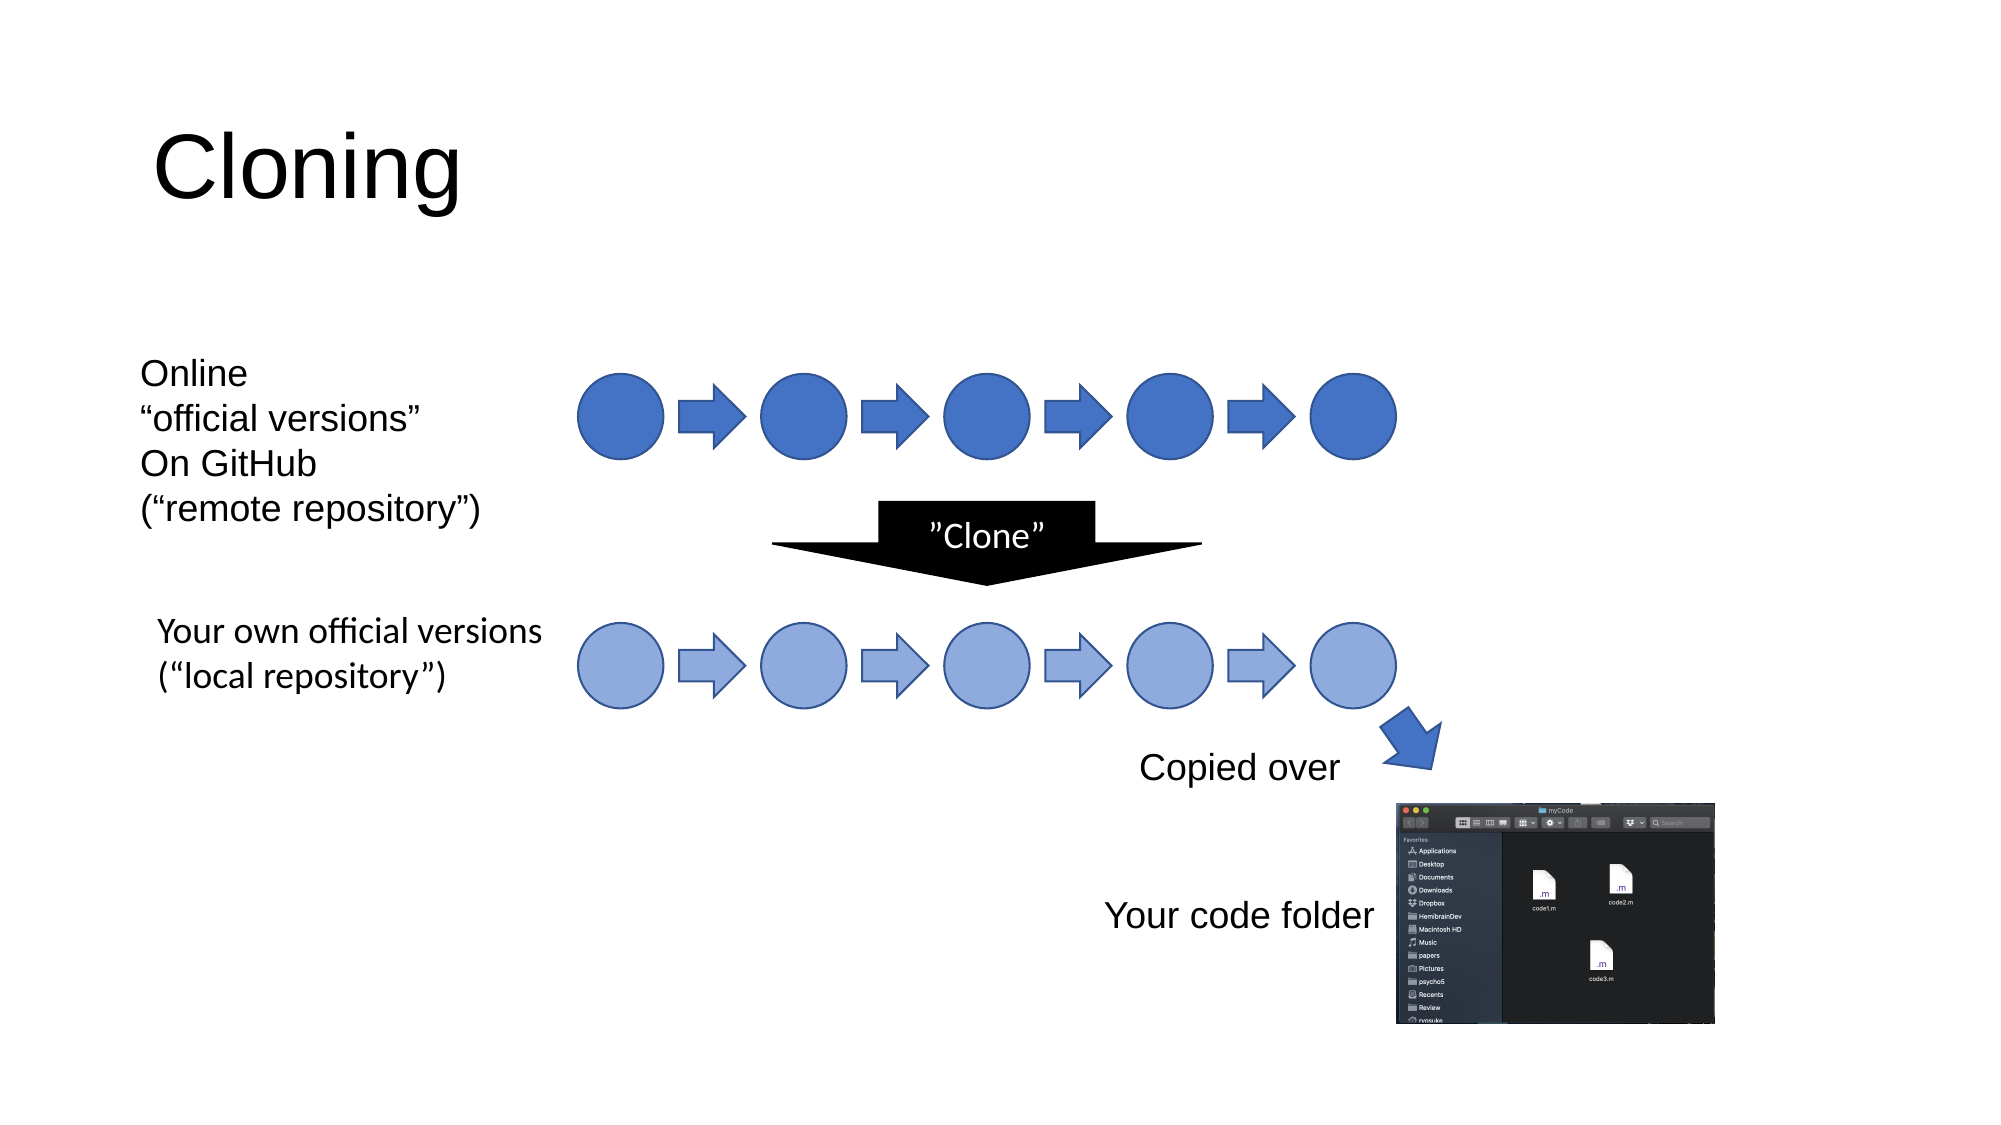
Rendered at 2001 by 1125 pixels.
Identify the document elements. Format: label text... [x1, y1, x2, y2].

title Cloning [137, 59, 1863, 278]
picture [1395, 803, 1715, 1024]
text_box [577, 622, 1396, 709]
text_box Online “official versions” On GitHub (“remote repository”) [125, 341, 497, 537]
text_box Your code folder [1089, 883, 1390, 944]
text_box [577, 373, 1396, 460]
text_box ”Clone” [771, 500, 1202, 586]
text_box Copied over [1124, 735, 1356, 796]
text_box [1378, 705, 1443, 771]
text_box Your own official versions (“local repository”) [142, 598, 558, 704]
